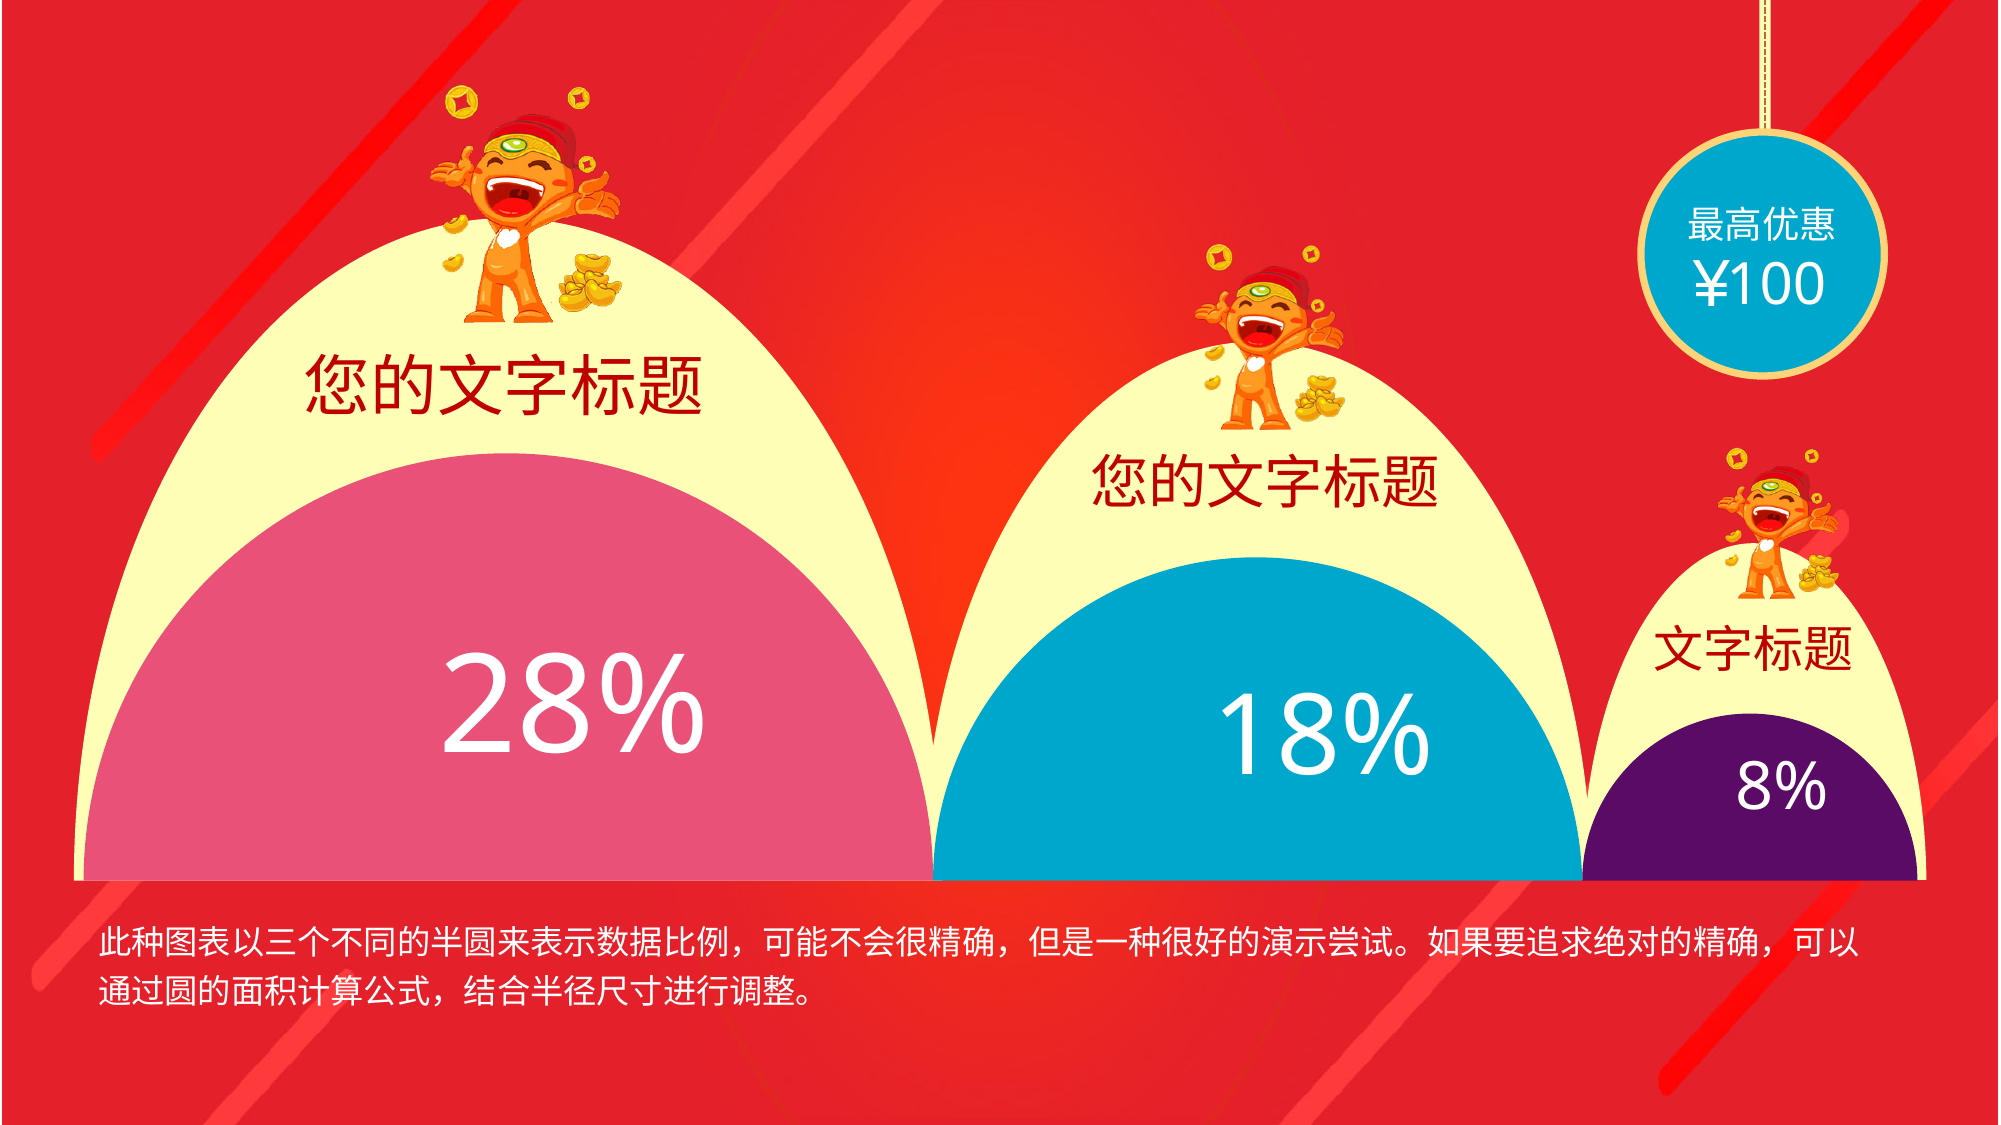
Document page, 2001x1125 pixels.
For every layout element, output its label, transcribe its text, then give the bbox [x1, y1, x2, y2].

text_box 8% [1720, 735, 1845, 831]
text_box 18% [1197, 654, 1450, 805]
picture [2, 0, 1998, 1125]
text_box 文字标题 [1638, 609, 1886, 685]
text_box 28% [423, 607, 725, 788]
text_box [1587, 631, 1927, 880]
text_box 您的文字标题 [1075, 437, 1474, 523]
text_box [1869, 194, 1885, 314]
text_box [1759, 0, 1765, 132]
text_box [83, 453, 933, 881]
text_box 您的文字标题 [289, 336, 741, 431]
text_box [1640, 131, 1869, 377]
text_box 此种图表以三个不同的半圆来表示数据比例，可能不会很精确，但是一种很好的演示尝试。如果要追求绝对的精确，可以通过圆的面积计算公式，结合半径尺寸进行调整。 [83, 904, 1899, 1018]
text_box [933, 557, 1582, 881]
text_box [1766, 0, 1771, 132]
text_box [933, 351, 1590, 865]
text_box ¥ [1678, 232, 1744, 327]
text_box [73, 229, 940, 881]
text_box 最高优惠 100 [1672, 193, 1869, 324]
text_box [1582, 713, 1918, 881]
text_box [1652, 551, 1856, 609]
